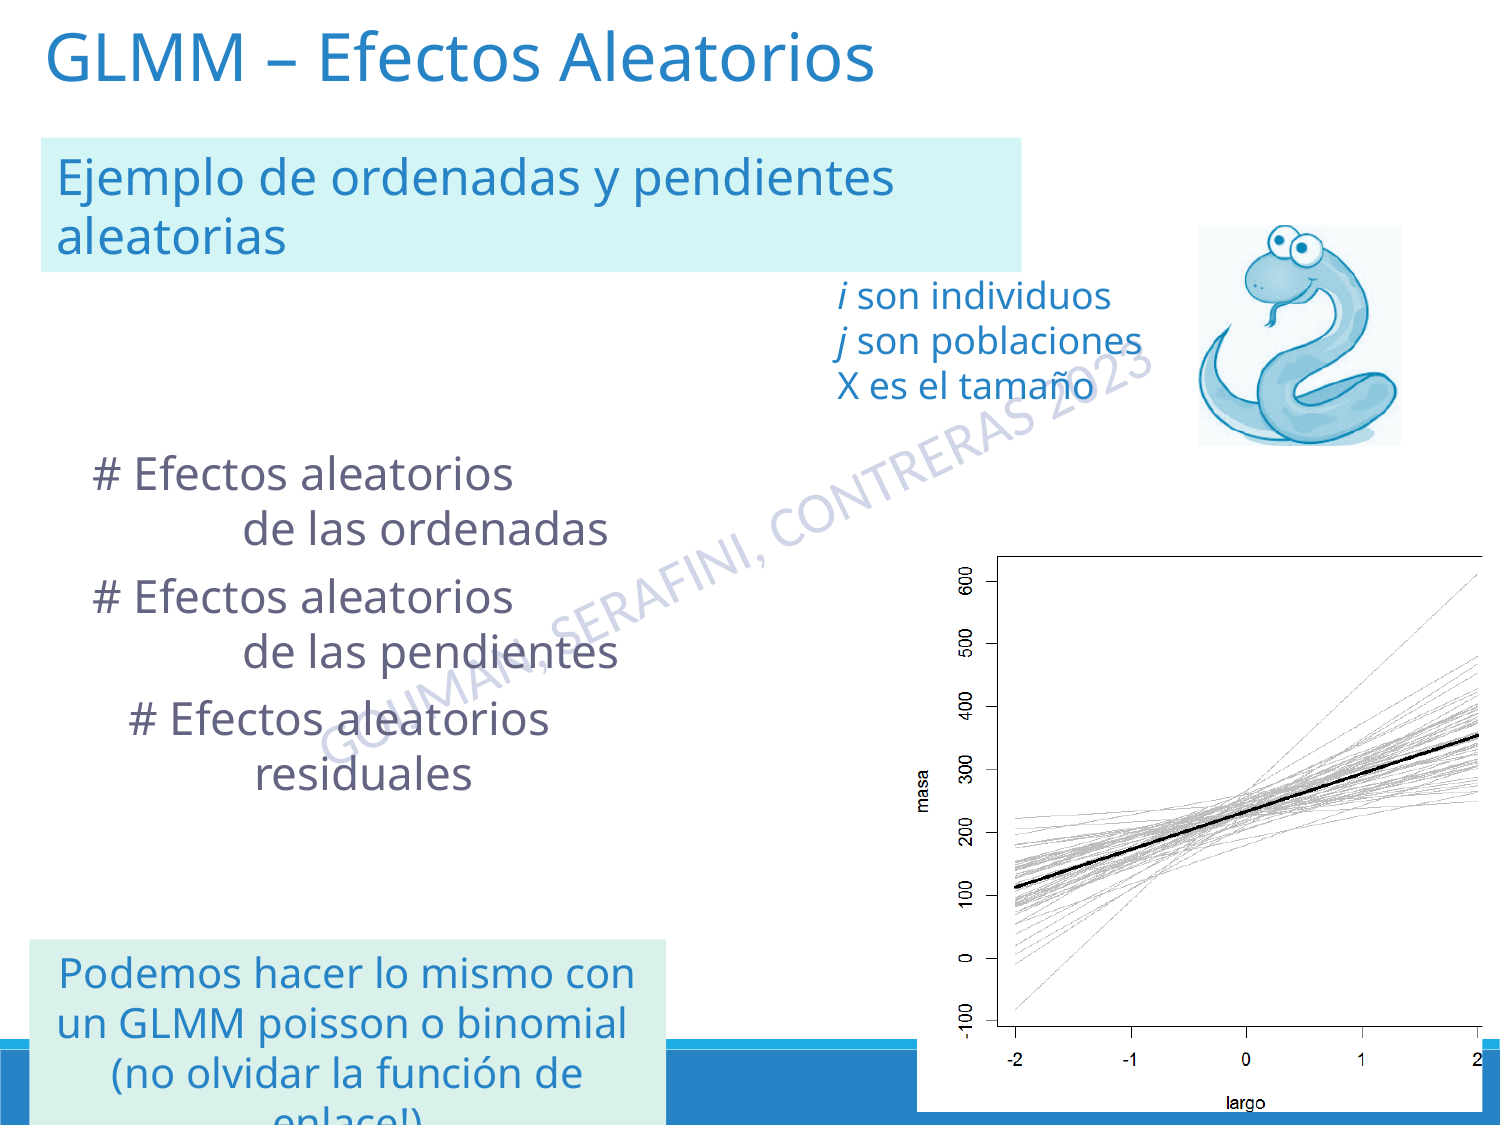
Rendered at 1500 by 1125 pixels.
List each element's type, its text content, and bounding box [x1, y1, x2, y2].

picture [1198, 225, 1401, 446]
text_box Podemos hacer lo mismo con un GLMM poisson o binomial (no olvidar la función de enlace!) [29, 939, 667, 1125]
text_box Ejemplo de ordenadas y pendientes aleatorias [41, 137, 1022, 273]
picture [908, 549, 1483, 1125]
text_box i son individuos j son poblaciones X es el tamaño [822, 264, 1158, 450]
text_box GLMM – Efectos Aleatorios [29, 7, 1424, 102]
